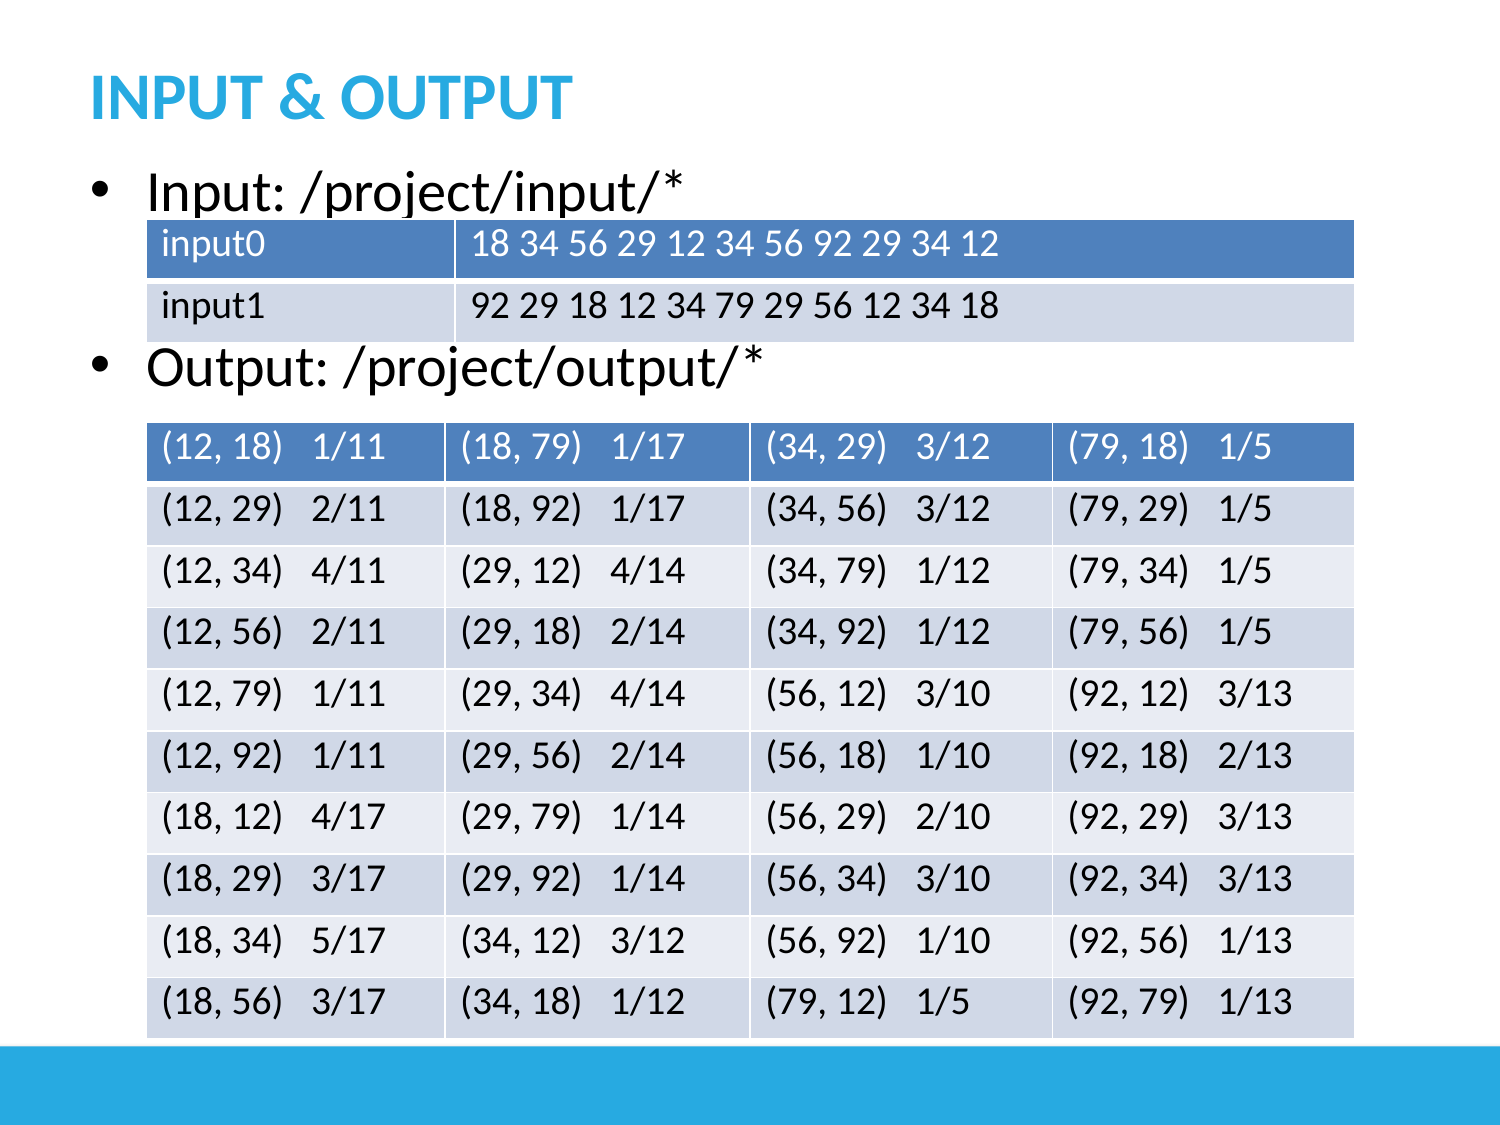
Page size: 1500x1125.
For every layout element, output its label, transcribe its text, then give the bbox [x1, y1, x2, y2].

table_cell (29, 12) 4/14 [446, 547, 749, 607]
table_cell input1 [147, 284, 454, 342]
table_cell (92, 56) 1/13 [1053, 917, 1354, 977]
table_header (18, 79) 1/17 [446, 423, 749, 481]
table_cell (34, 92) 1/12 [751, 608, 1052, 668]
table_cell (34, 79) 1/12 [751, 547, 1052, 607]
table_cell (18, 56) 3/17 [147, 978, 444, 1038]
table_cell (12, 56) 2/11 [147, 608, 444, 668]
table_header 18 34 56 29 12 34 56 92 29 34 12 [456, 220, 1354, 278]
table_cell (29, 79) 1/14 [446, 793, 749, 853]
table_cell (56, 29) 2/10 [751, 793, 1052, 853]
table_cell (12, 79) 1/11 [147, 670, 444, 730]
table_cell (79, 34) 1/5 [1053, 547, 1354, 607]
table_cell (18, 34) 5/17 [147, 917, 444, 977]
table_header (34, 29) 3/12 [751, 423, 1052, 481]
table_cell (56, 12) 3/10 [751, 670, 1052, 730]
table_cell (34, 56) 3/12 [751, 487, 1052, 545]
table_cell (29, 34) 4/14 [446, 670, 749, 730]
table_cell (79, 29) 1/5 [1053, 487, 1354, 545]
table_cell (12, 34) 4/11 [147, 547, 444, 607]
table_cell (92, 79) 1/13 [1053, 978, 1354, 1038]
table_cell (56, 18) 1/10 [751, 732, 1052, 792]
table_cell (29, 56) 2/14 [446, 732, 749, 792]
table_cell (56, 34) 3/10 [751, 855, 1052, 915]
table_header (79, 18) 1/5 [1053, 423, 1354, 481]
table_cell (18, 29) 3/17 [147, 855, 444, 915]
table_cell (56, 92) 1/10 [751, 917, 1052, 977]
table_cell (18, 12) 4/17 [147, 793, 444, 853]
table_cell (92, 34) 3/13 [1053, 855, 1354, 915]
table_cell (79, 12) 1/5 [751, 978, 1052, 1038]
table_cell (12, 29) 2/11 [147, 487, 444, 545]
table_cell (34, 12) 3/12 [446, 917, 749, 977]
table_header (12, 18) 1/11 [147, 423, 444, 481]
table_header input0 [147, 220, 454, 278]
list Input: /project/input/* Output: /project/output/* [75, 145, 1425, 423]
table_cell (12, 92) 1/11 [147, 732, 444, 792]
title Input & output [75, 45, 1102, 145]
table_cell (92, 29) 3/13 [1053, 793, 1354, 853]
table_cell 92 29 18 12 34 79 29 56 12 34 18 [456, 284, 1354, 342]
table_cell (92, 12) 3/13 [1053, 670, 1354, 730]
table_cell (92, 18) 2/13 [1053, 732, 1354, 792]
table_cell (29, 18) 2/14 [446, 608, 749, 668]
table_cell (34, 18) 1/12 [446, 978, 749, 1038]
table_cell (18, 92) 1/17 [446, 487, 749, 545]
table_cell (79, 56) 1/5 [1053, 608, 1354, 668]
table_cell (29, 92) 1/14 [446, 855, 749, 915]
